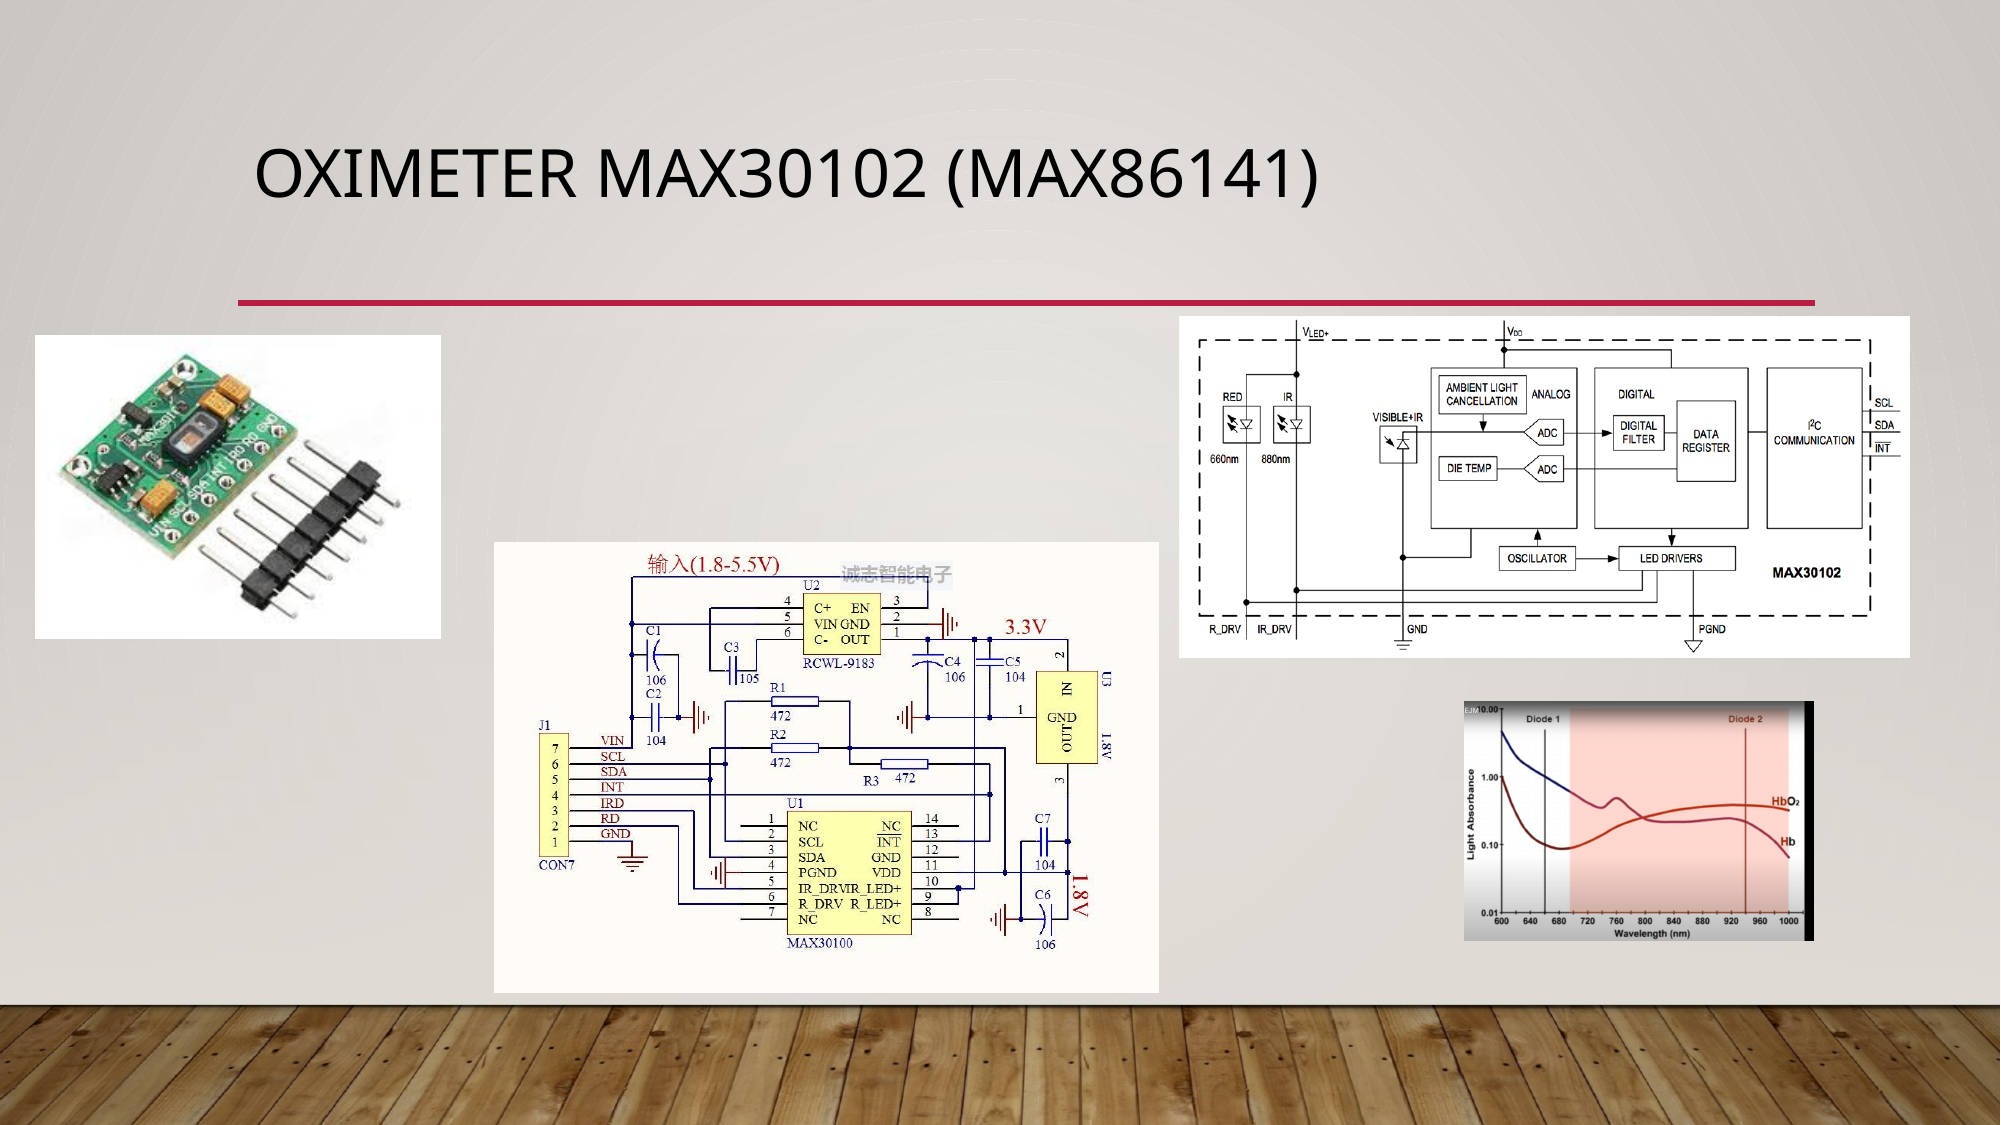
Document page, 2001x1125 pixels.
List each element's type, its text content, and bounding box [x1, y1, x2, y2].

picture [1179, 315, 1911, 658]
picture [1464, 701, 1814, 941]
picture [0, 1005, 2000, 1125]
picture [494, 542, 1160, 994]
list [35, 334, 441, 639]
title Oximeter MAX30102 (MAX86141) [238, 131, 1814, 305]
